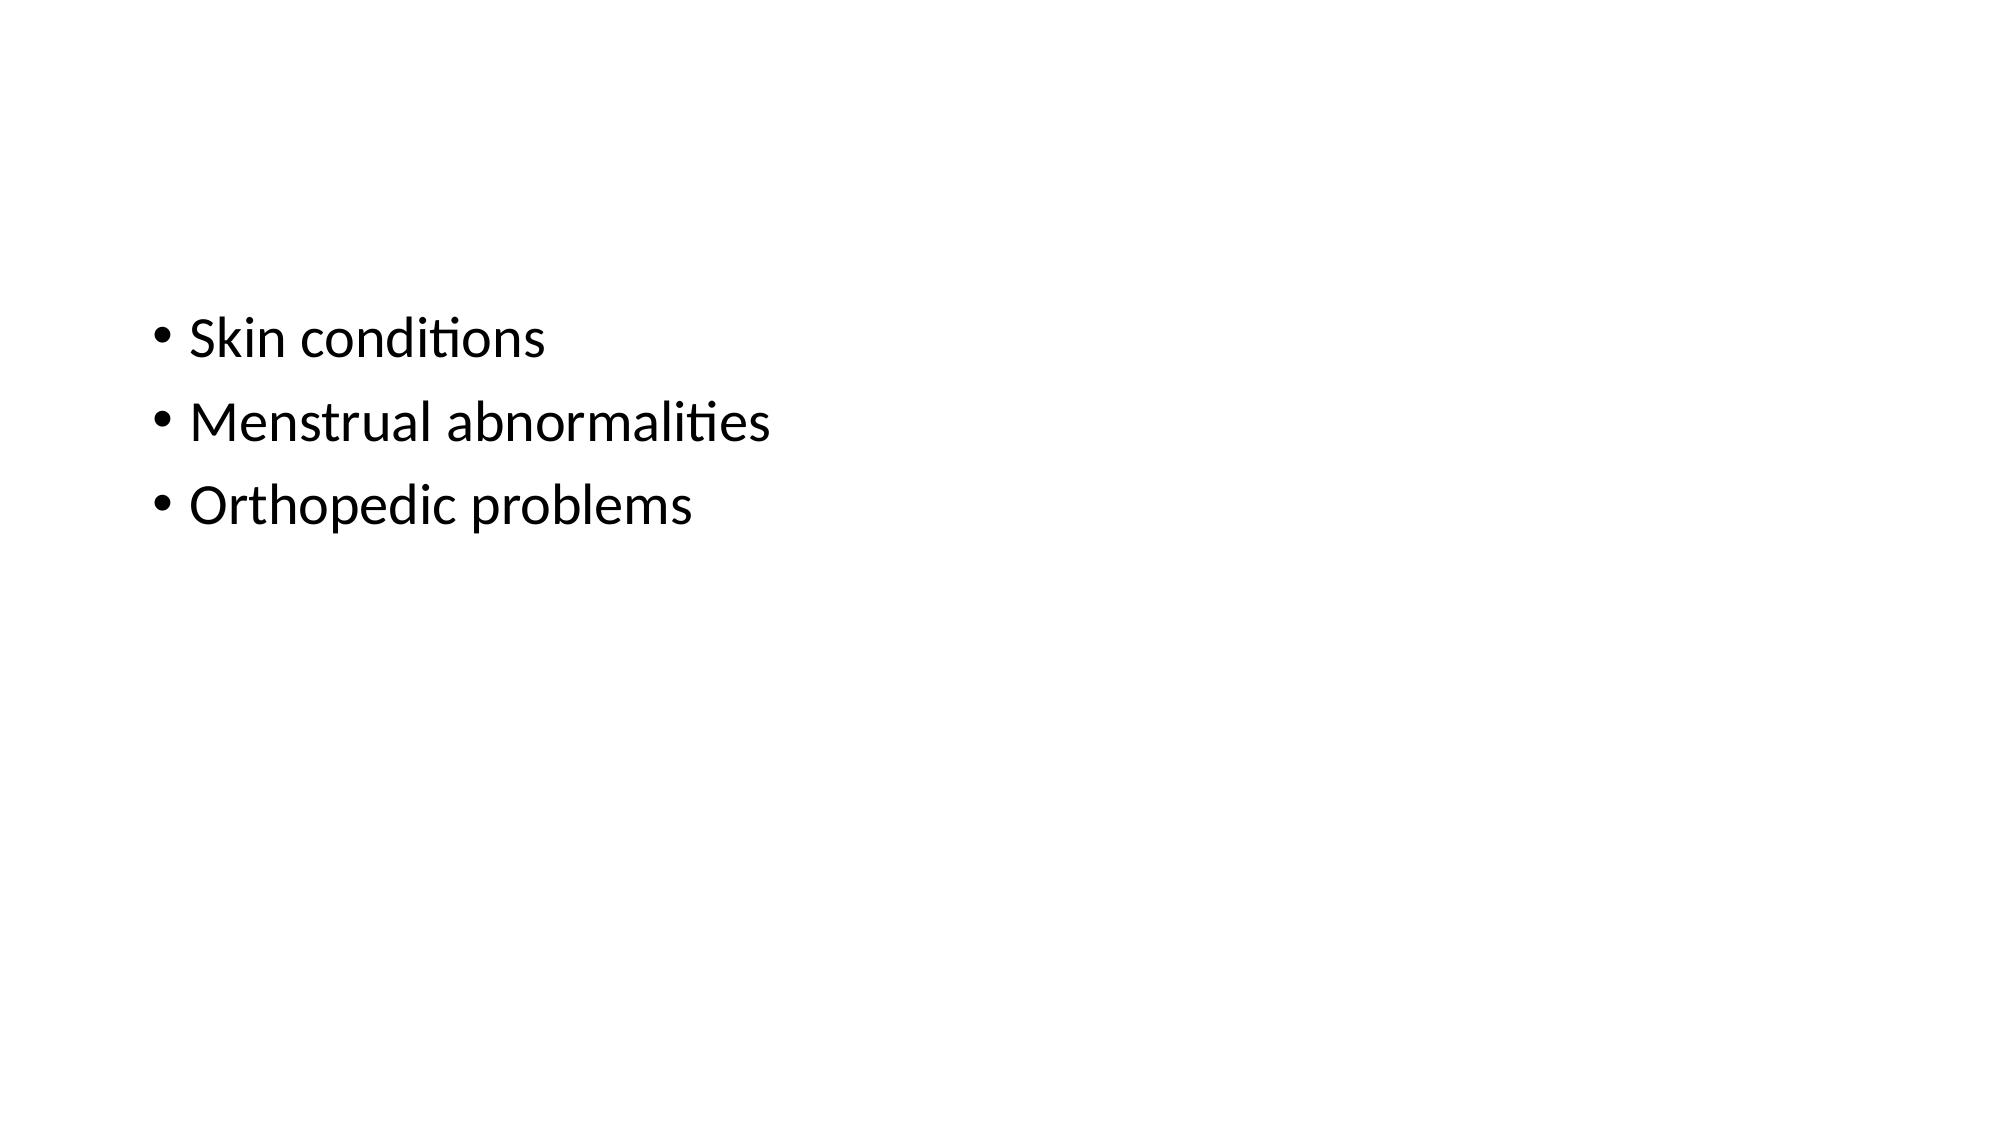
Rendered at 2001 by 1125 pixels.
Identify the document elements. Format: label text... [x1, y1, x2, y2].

list Skin conditions Menstrual abnormalities Orthopedic problems [137, 299, 1863, 1014]
